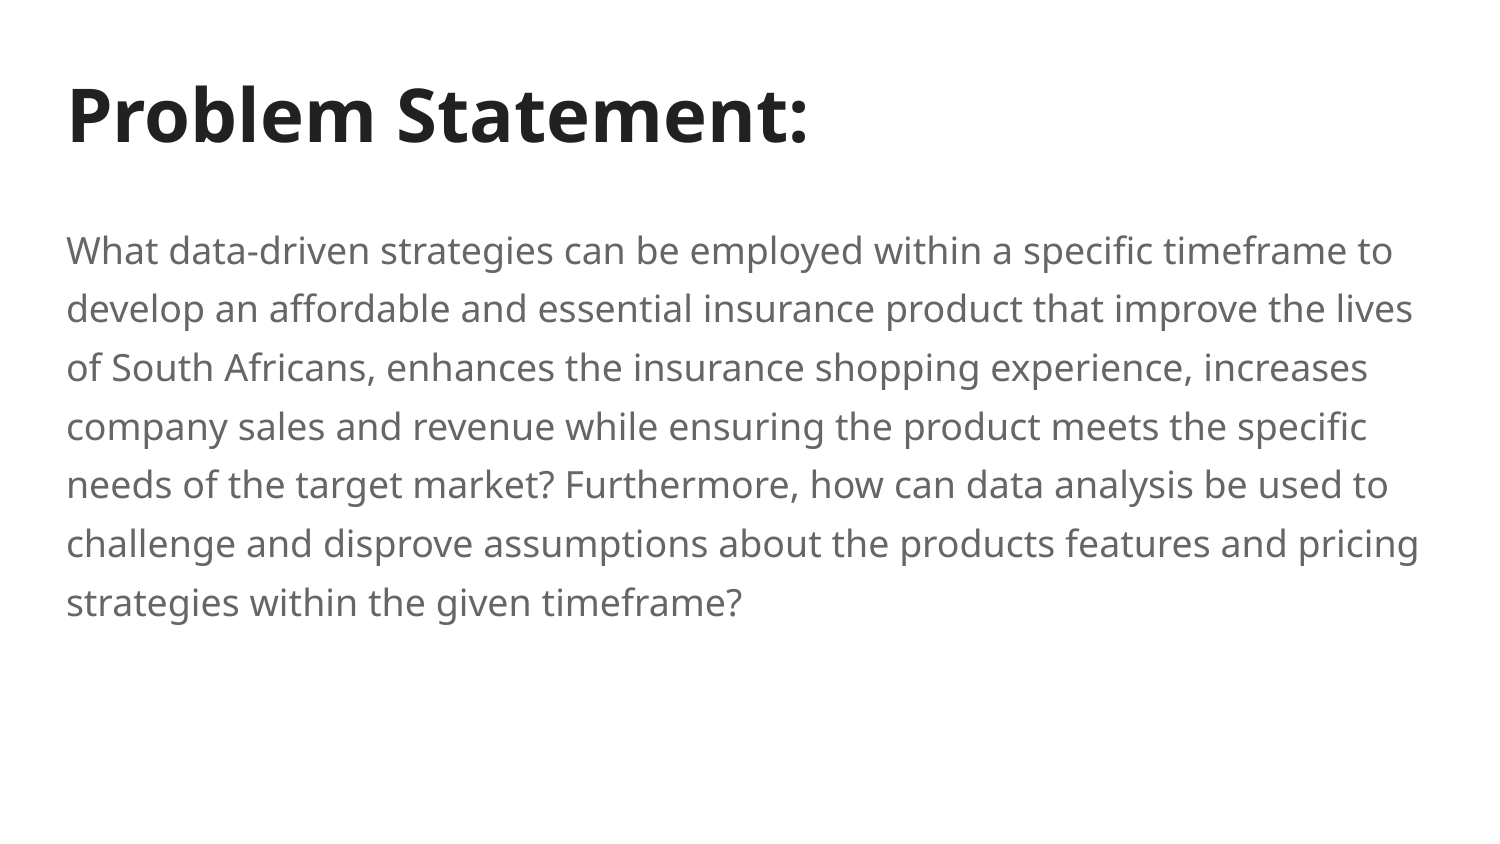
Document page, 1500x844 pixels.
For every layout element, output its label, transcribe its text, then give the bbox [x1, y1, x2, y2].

title Problem Statement: [51, 48, 1449, 180]
list What data-driven strategies can be employed within a specific timeframe to develop an affordable and essential insurance product that improve the lives of South Africans, enhances the insurance shopping experience, increases company sales and revenue while ensuring the product meets the specific needs of the target market? Furthermore, how can data analysis be used to challenge and disprove assumptions about the products features and pricing strategies within the given timeframe? [51, 201, 1449, 750]
